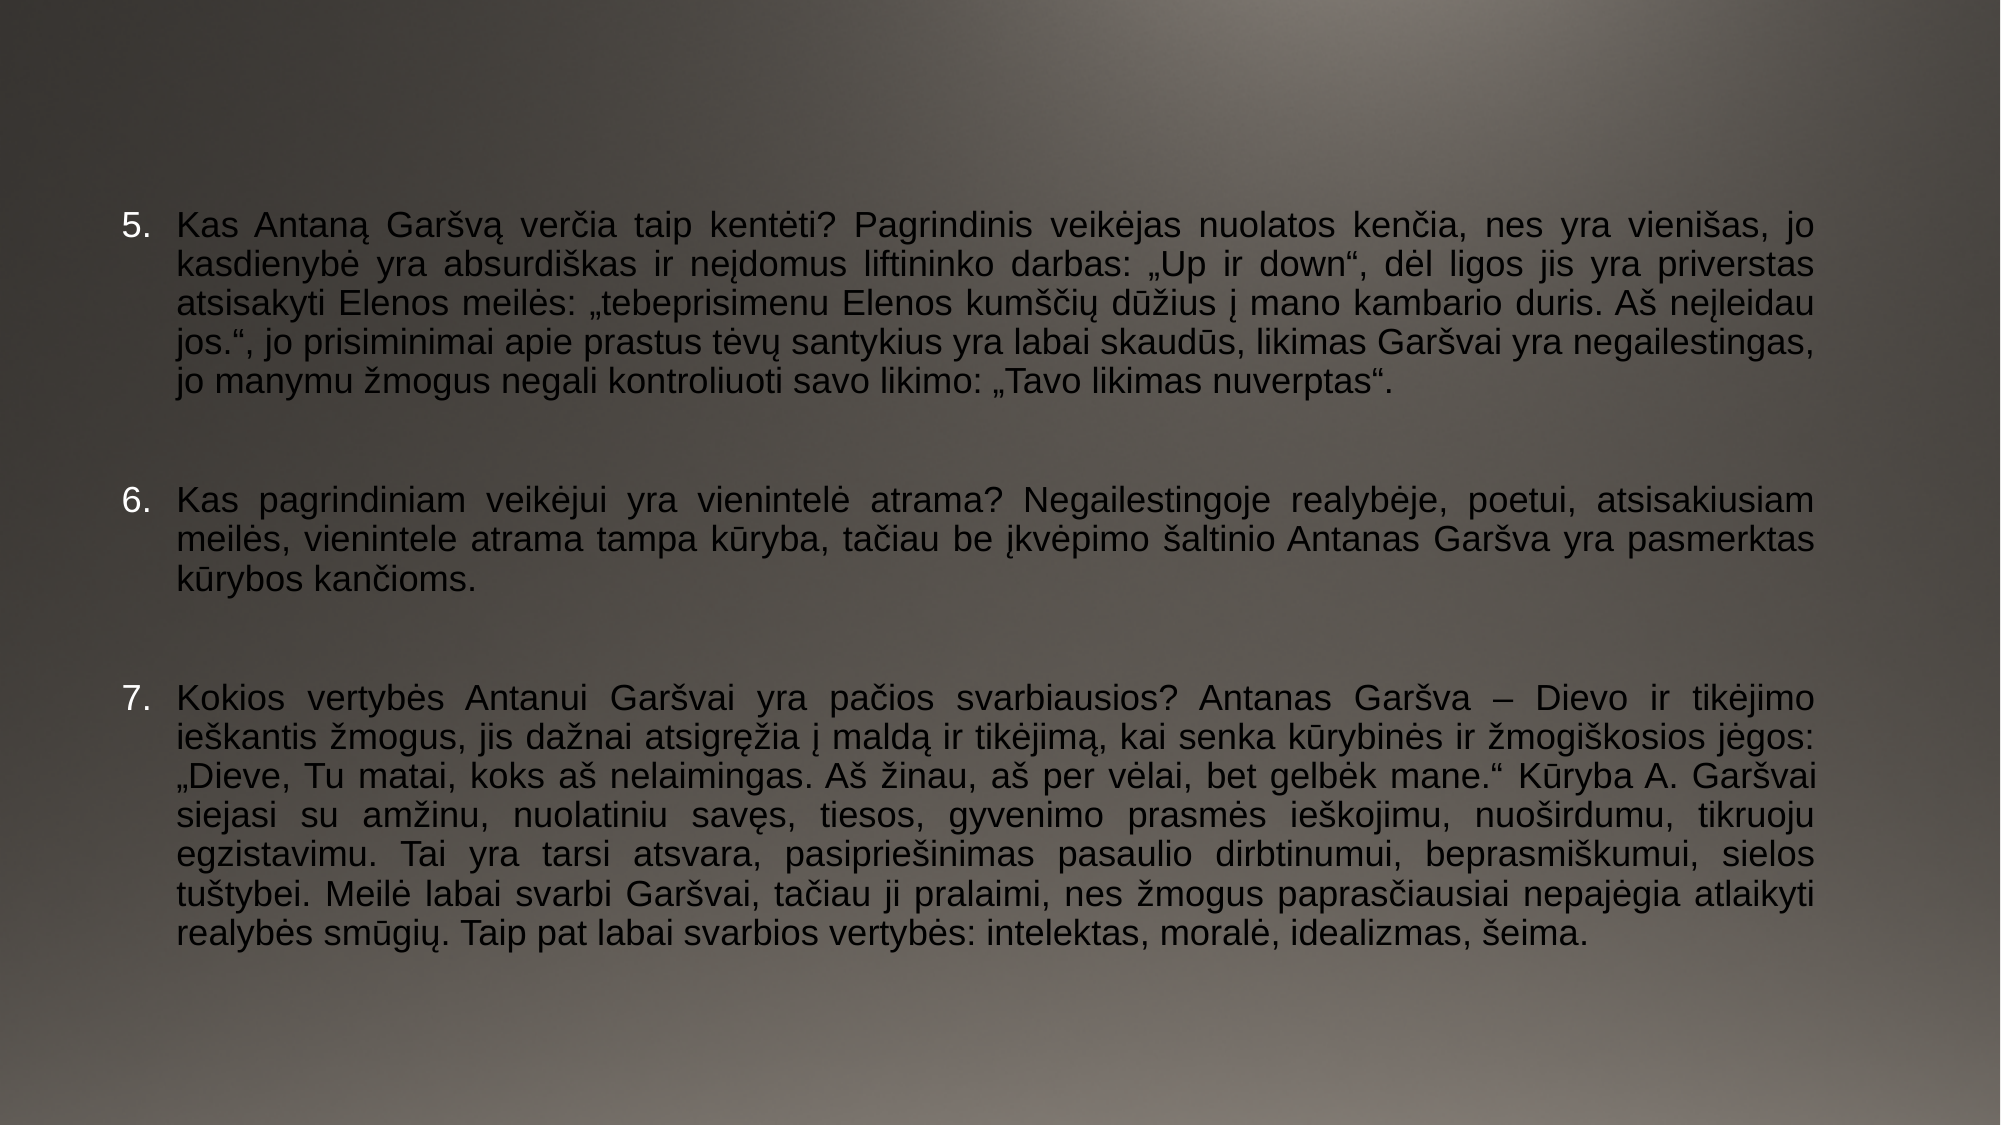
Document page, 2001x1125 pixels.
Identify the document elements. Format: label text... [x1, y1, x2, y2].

picture [0, 0, 2001, 1125]
list Kas Antaną Garšvą verčia taip kentėti? Pagrindinis veikėjas nuolatos kenčia, nes yra vienišas, jo kasdienybė yra absurdiškas ir neįdomus liftininko darbas: „Up ir down“, dėl ligos jis yra priverstas atsisakyti Elenos meilės: „tebeprisimenu Elenos kumščių dūžius į mano kambario duris. Aš neįleidau jos.“, jo prisiminimai apie prastus tėvų santykius yra labai skaudūs, likimas Garšvai yra negailestingas, jo manymu žmogus negali kontroliuoti savo likimo: „Tavo likimas nuverptas“. Kas pagrindiniam veikėjui yra vienintelė atrama? Negailestingoje realybėje, poetui, atsisakiusiam meilės, vienintele atrama tampa kūryba, tačiau be įkvėpimo šaltinio Antanas Garšva yra pasmerktas kūrybos kančioms. Kokios vertybės Antanui Garšvai yra pačios svarbiausios? Antanas Garšva – Dievo ir tikėjimo ieškantis žmogus, jis dažnai atsigręžia į maldą ir tikėjimą, kai senka kūrybinės ir žmogiškosios jėgos: „Dieve, Tu matai, koks aš nelaimingas. Aš žinau, aš per vėlai, bet gelbėk mane.“ Kūryba A. Garšvai siejasi su amžinu, nuolatiniu savęs, tiesos, gyvenimo prasmės ieškojimu, nuoširdumu, tikruoju egzistavimu. Tai yra tarsi atsvara, pasipriešinimas pasaulio dirbtinumui, beprasmiškumui, sielos tuštybei. Meilė labai svarbi Garšvai, tačiau ji pralaimi, nes žmogus paprasčiausiai nepajėgia atlaikyti realybės smūgių. Taip pat labai svarbios vertybės: intelektas, moralė, idealizmas, šeima. [106, 198, 1833, 967]
